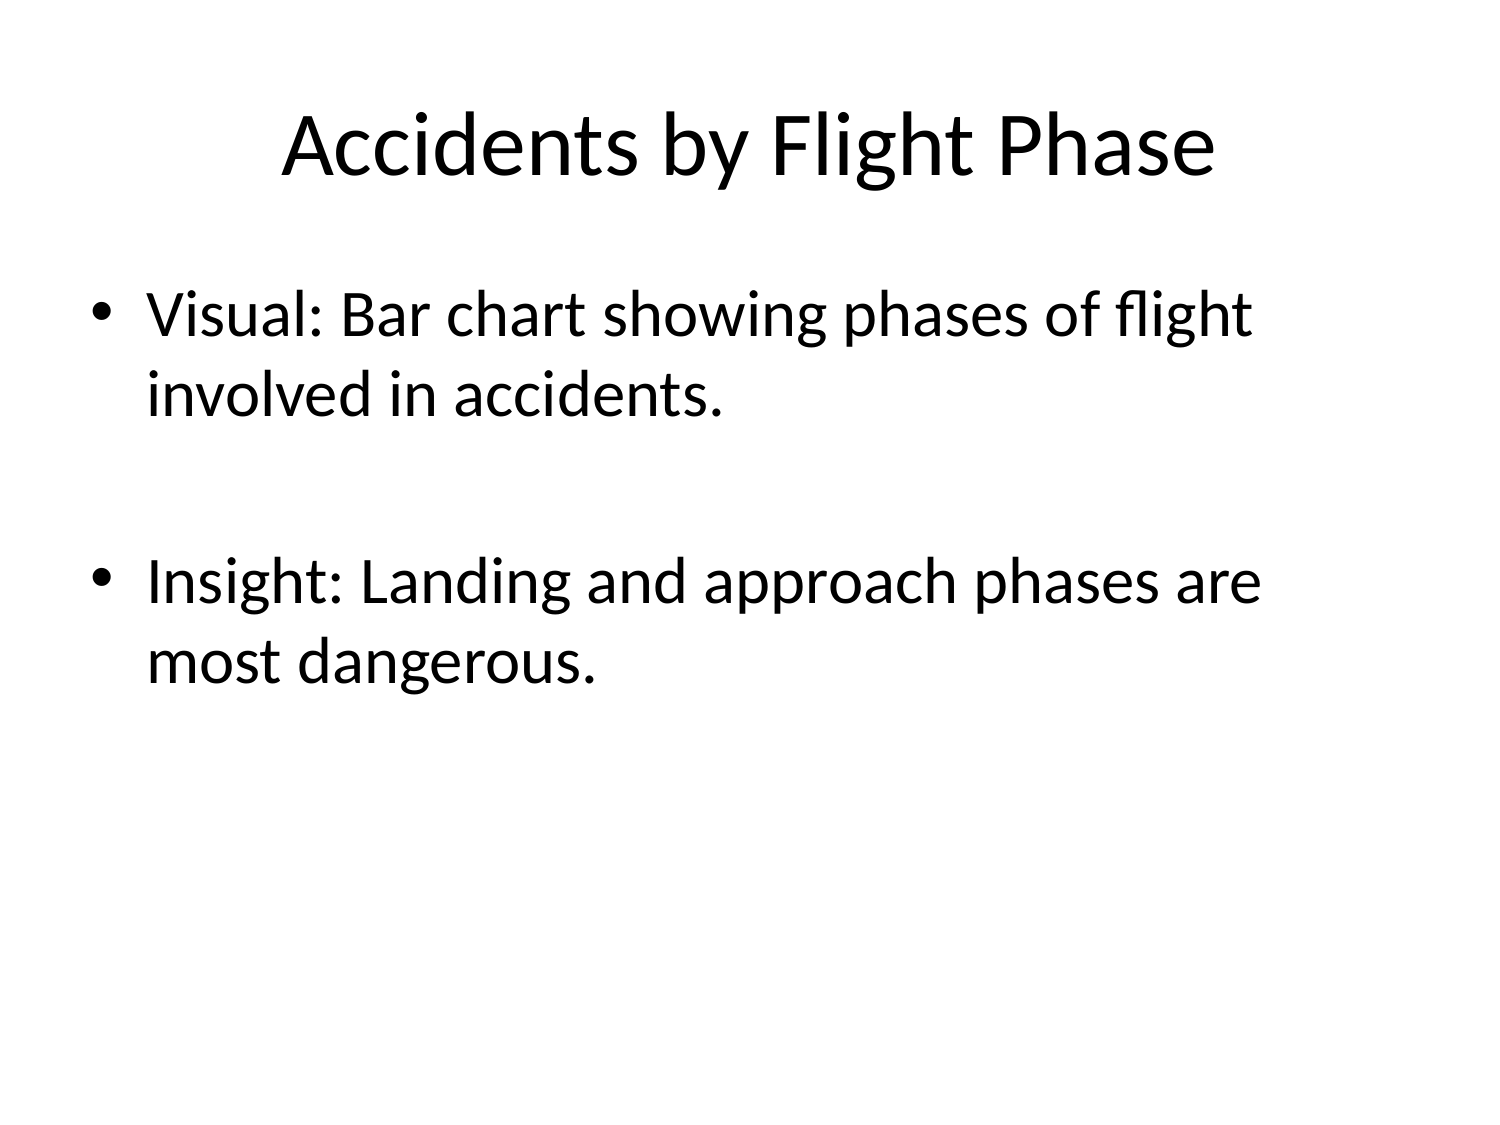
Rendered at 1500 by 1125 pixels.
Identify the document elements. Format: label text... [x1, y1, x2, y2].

title Accidents by Flight Phase [75, 45, 1425, 233]
list Visual: Bar chart showing phases of flight involved in accidents. Insight: Landing and approach phases are most dangerous. [75, 262, 1425, 1005]
